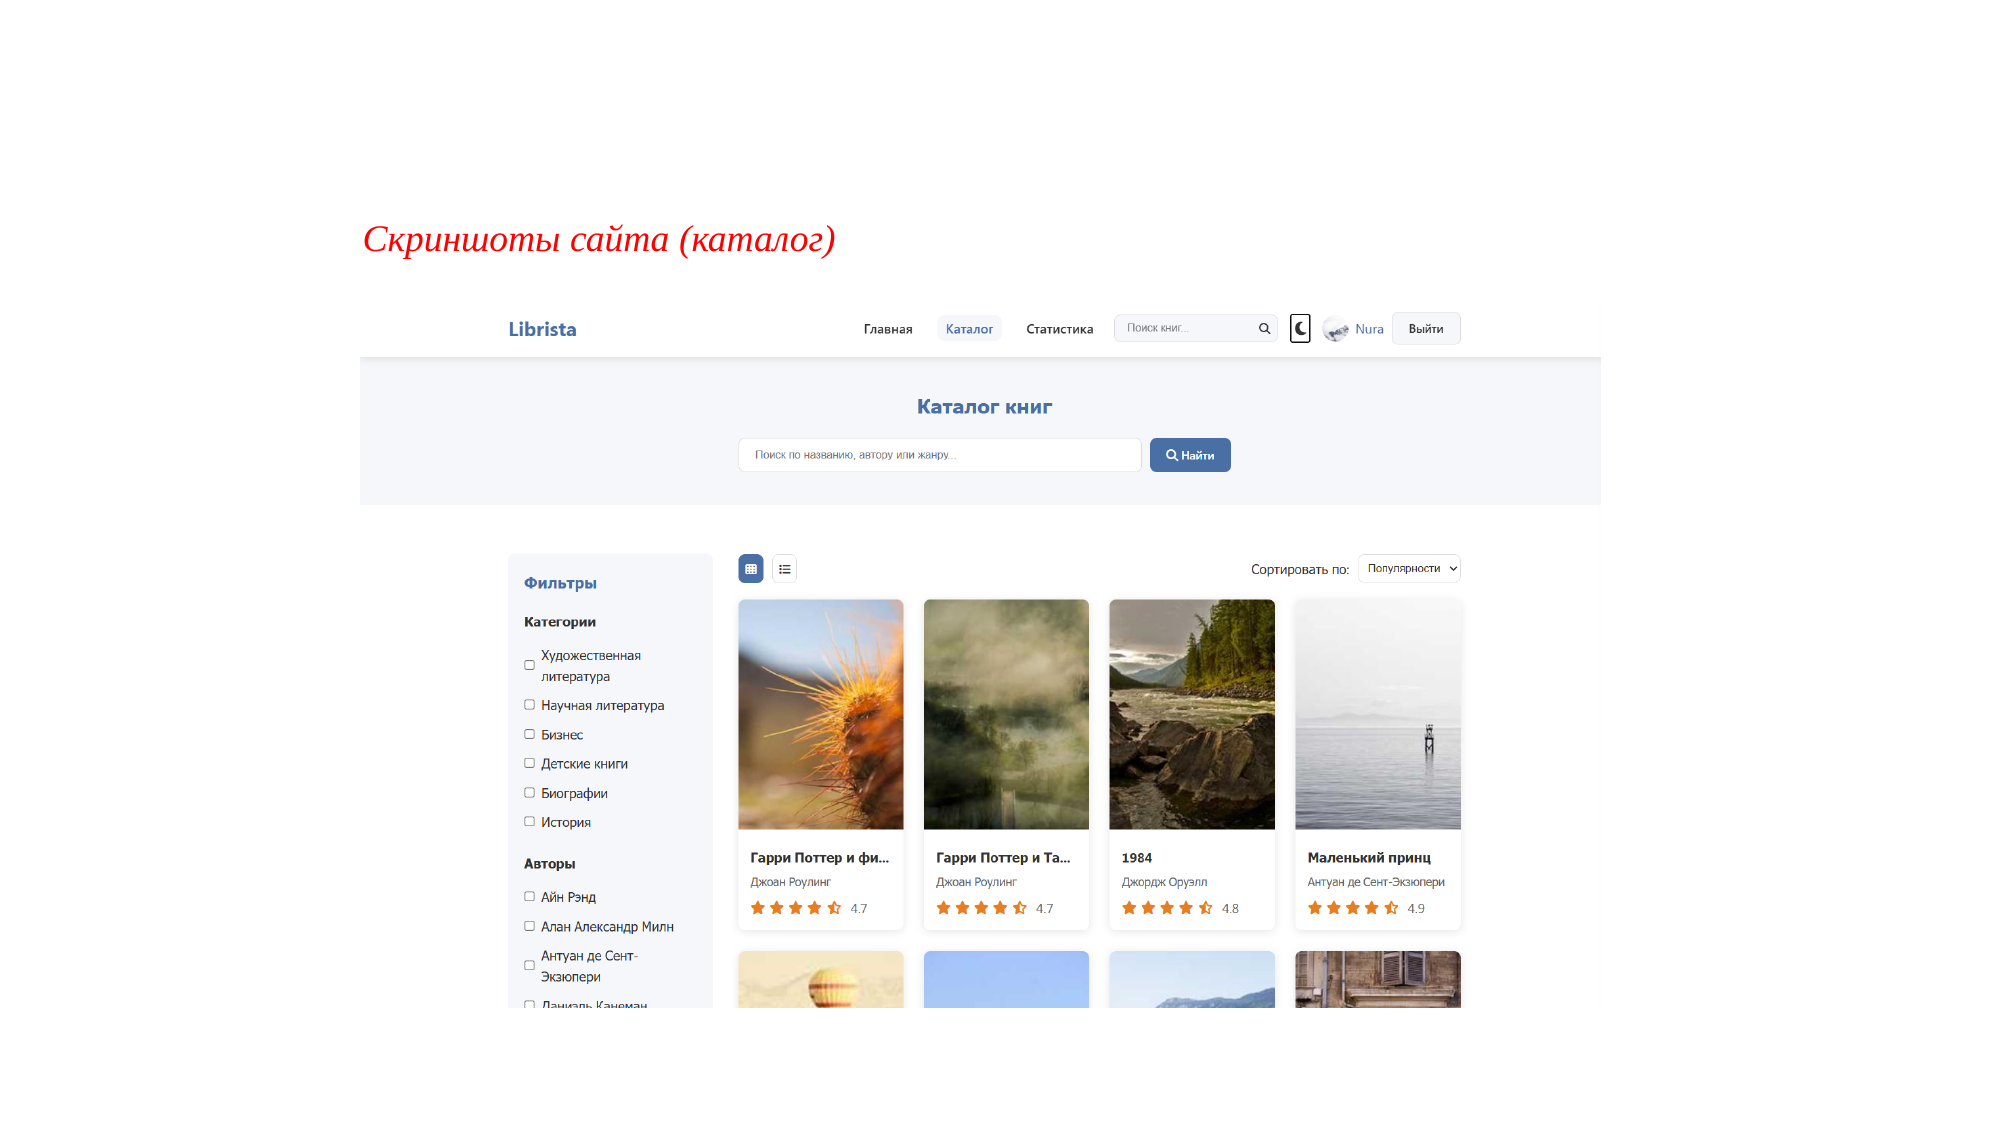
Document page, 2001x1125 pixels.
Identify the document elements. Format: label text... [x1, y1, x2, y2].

text_box Скриншоты сайта (каталог) [360, 211, 1402, 259]
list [360, 299, 1602, 1009]
